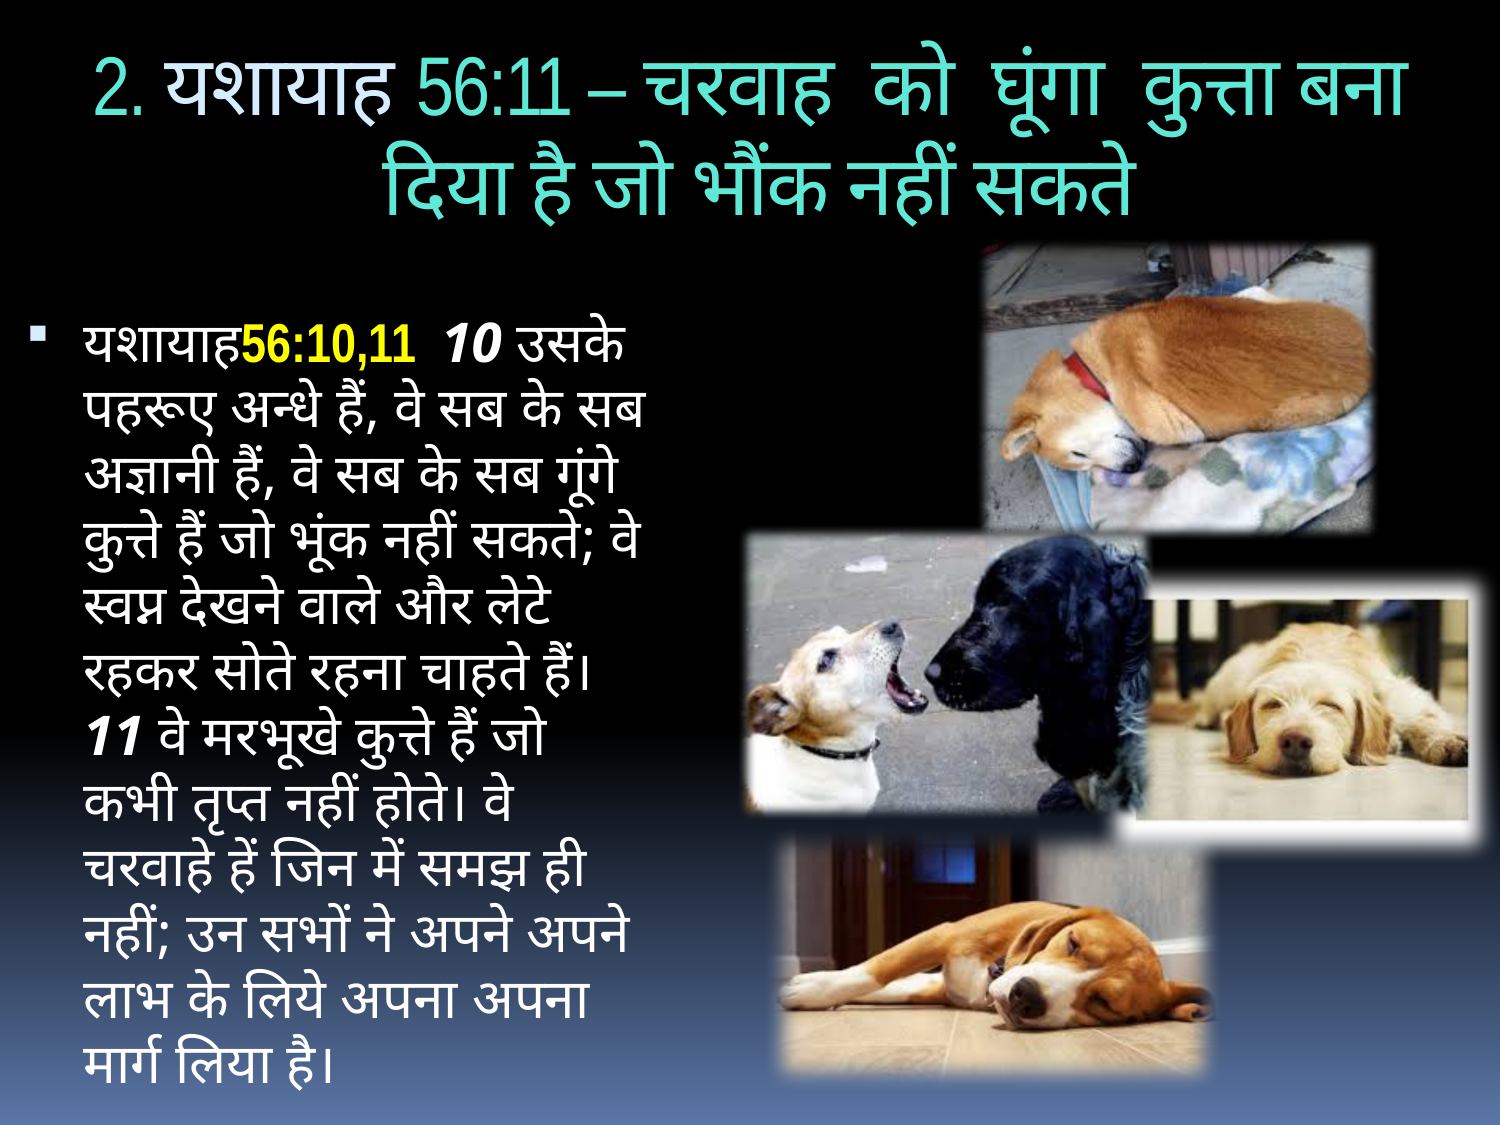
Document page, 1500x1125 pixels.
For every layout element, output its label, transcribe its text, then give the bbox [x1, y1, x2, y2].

picture [1094, 562, 1500, 867]
picture [736, 524, 1156, 821]
picture [974, 237, 1381, 542]
title 2. यशायाह 56:11 – चरवाह को घूंगा कुत्ता बना दिया है जो भौंक नहीं सकते [75, 24, 1425, 238]
picture [762, 829, 1224, 1093]
list यशायाह56:10,11 10 उसके पहरूए अन्धे हैं, वे सब के सब अज्ञानी हैं, वे सब के सब गूंगे कुत्ते हैं जो भूंक नहीं सकते; वे स्वप्न देखने वाले और लेटे रहकर सोते रहना चाहते हैं। 11 वे मरभूखे कुत्ते हैं जो कभी तृप्त नहीं होते। वे चरवाहे हें जिन में समझ ही नहीं; उन सभों ने अपने अपने लाभ के लिये अपना अपना मार्ग लिया है। [0, 299, 663, 1125]
